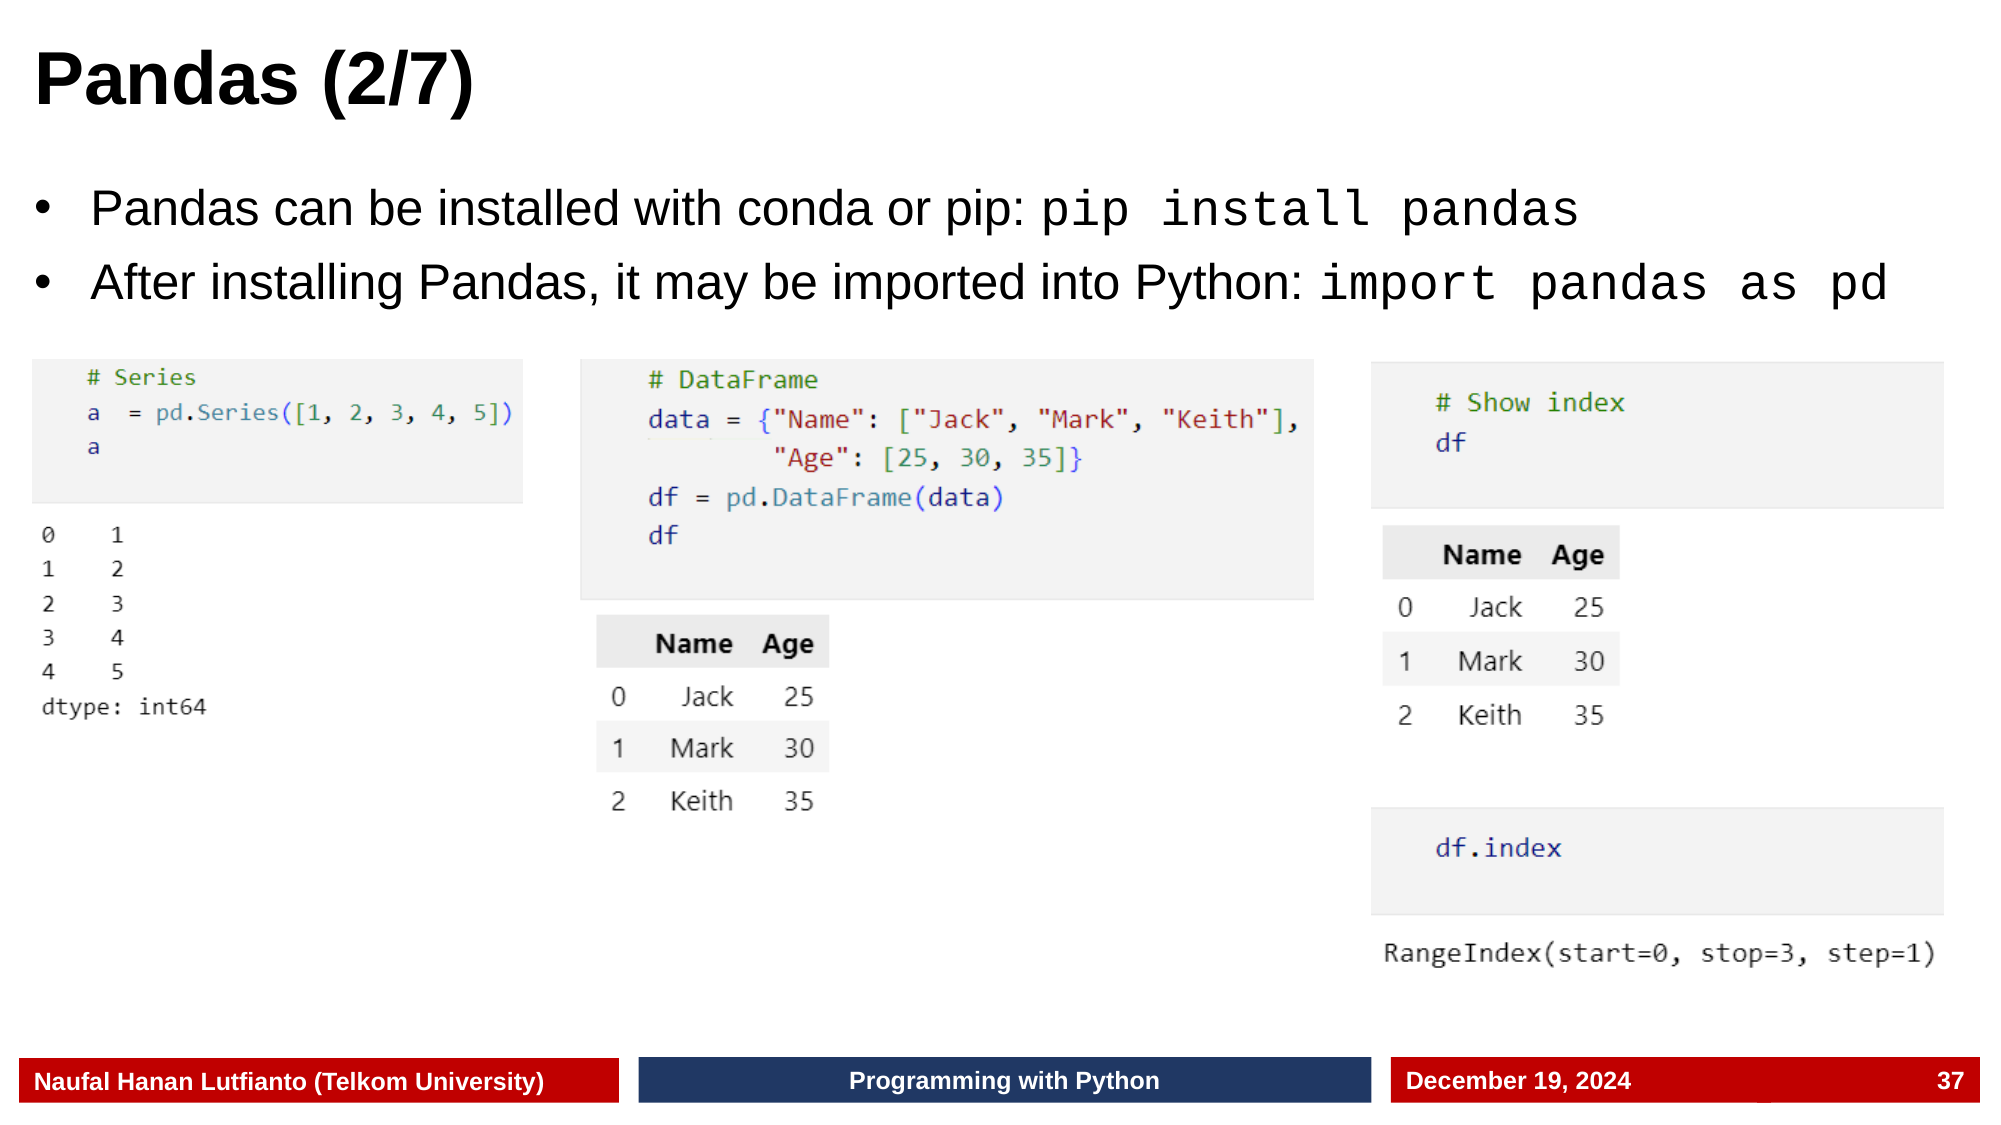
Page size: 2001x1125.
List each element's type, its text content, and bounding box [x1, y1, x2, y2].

picture [579, 359, 1314, 846]
footer Programming with Python [638, 1057, 1372, 1103]
picture [1371, 359, 1944, 980]
picture [32, 359, 523, 738]
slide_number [1390, 1057, 1757, 1103]
title Pandas (2/7) [19, 32, 1804, 140]
slide_number 37 [1757, 1057, 1980, 1103]
list Pandas can be installed with conda or pip: pip install pandas After installing Pandas, it may be imported into Python: import pandas as pd [19, 174, 1980, 1014]
